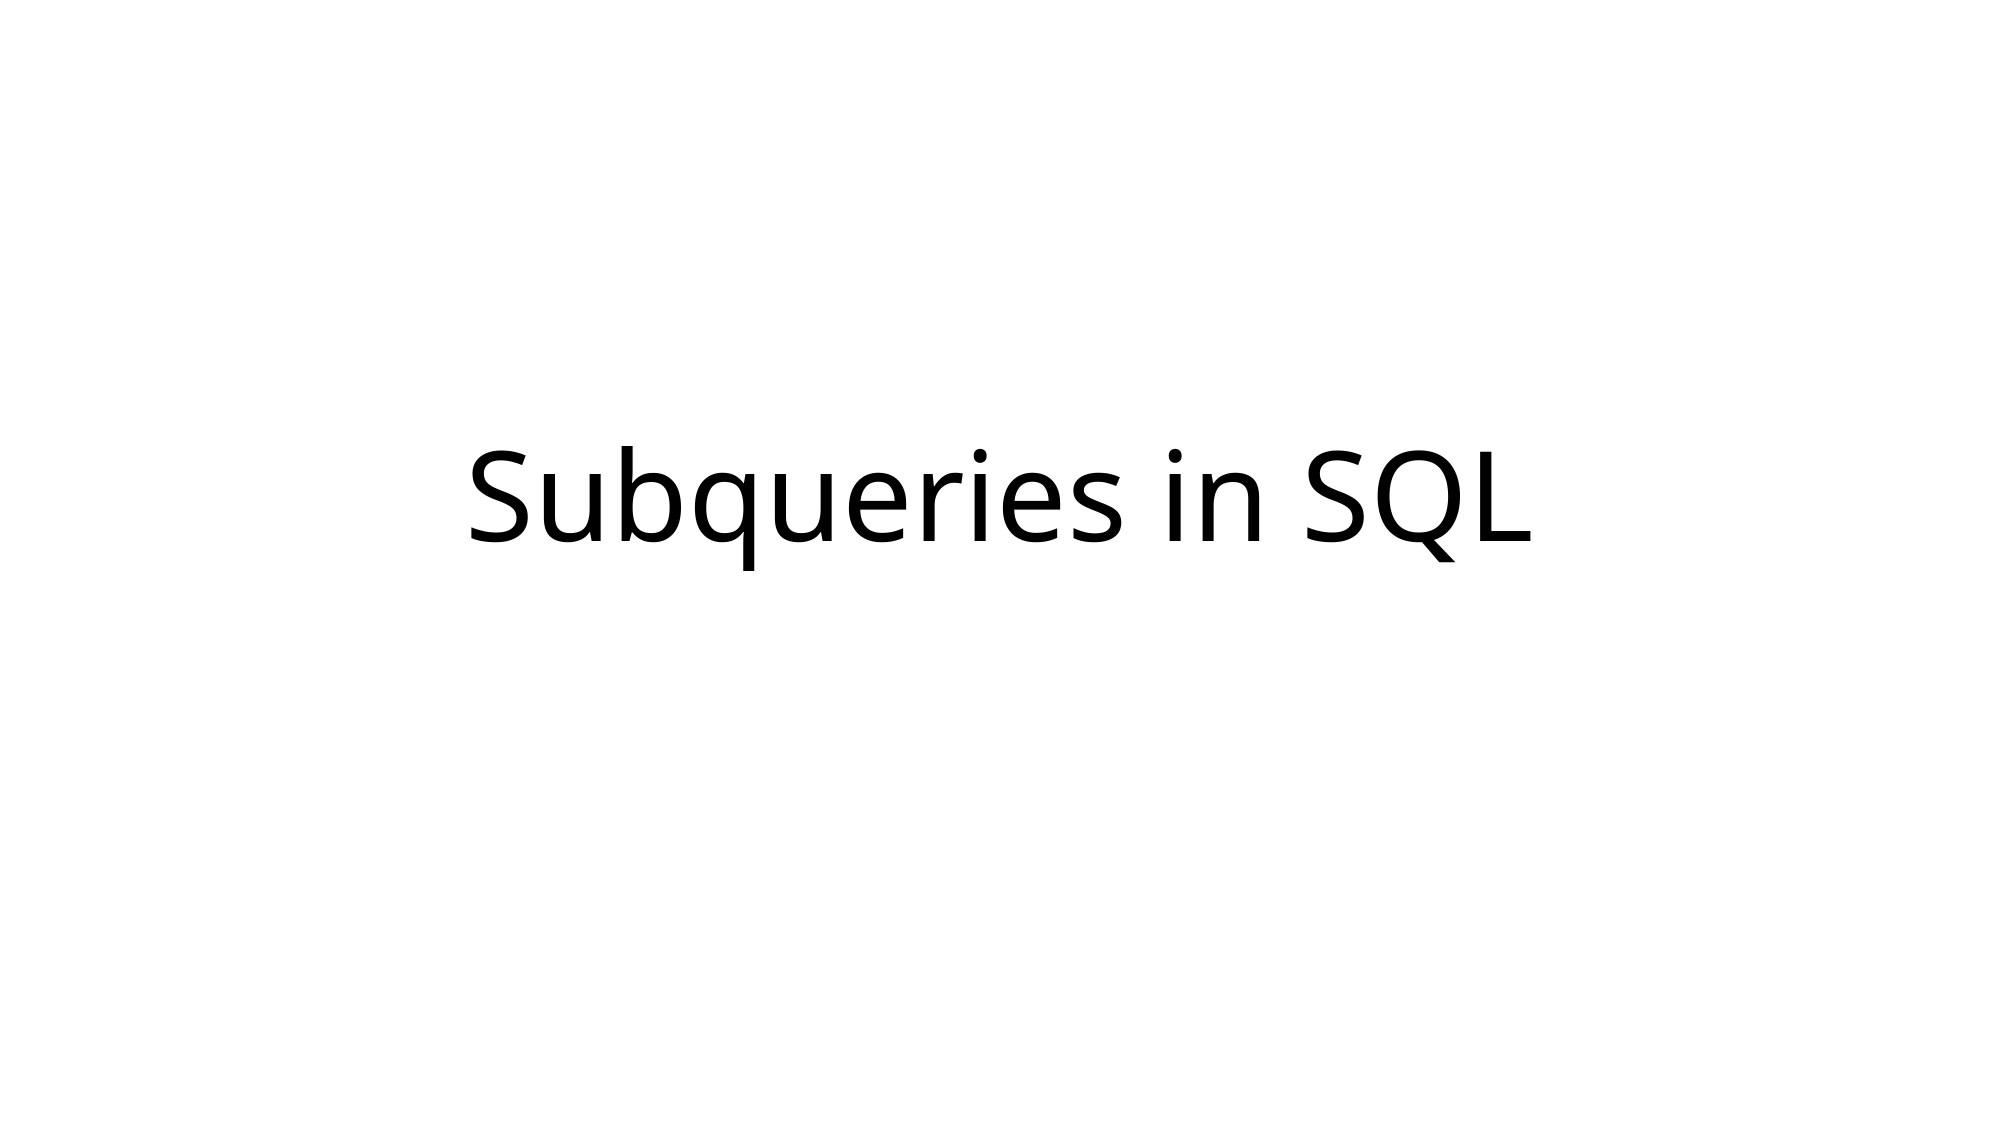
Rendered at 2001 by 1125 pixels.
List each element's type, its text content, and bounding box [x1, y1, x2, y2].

title Subqueries in SQL [249, 184, 1750, 576]
